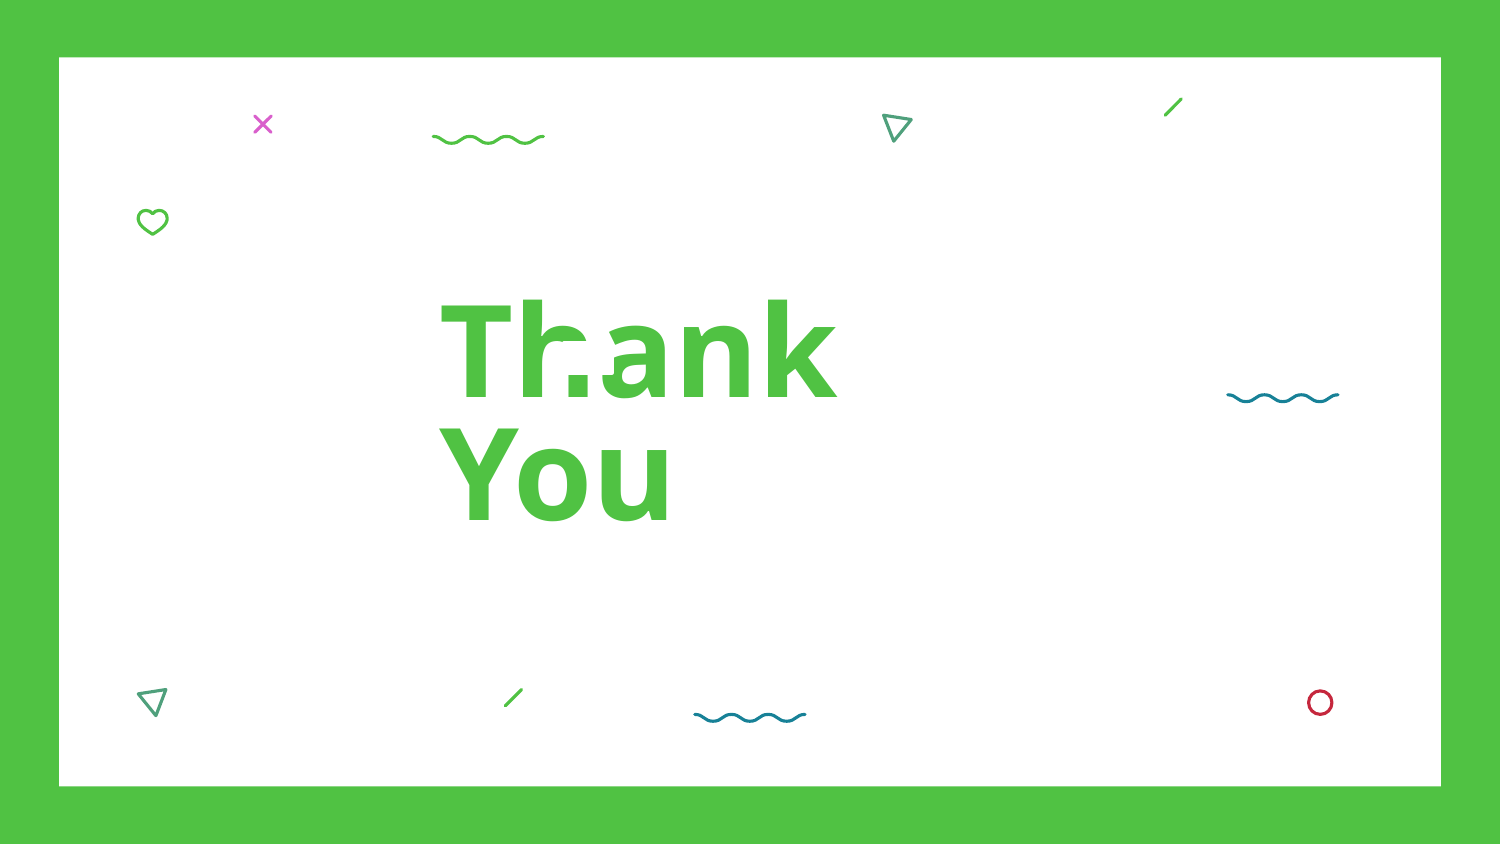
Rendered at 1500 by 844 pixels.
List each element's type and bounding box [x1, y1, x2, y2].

text_box [137, 98, 1339, 722]
